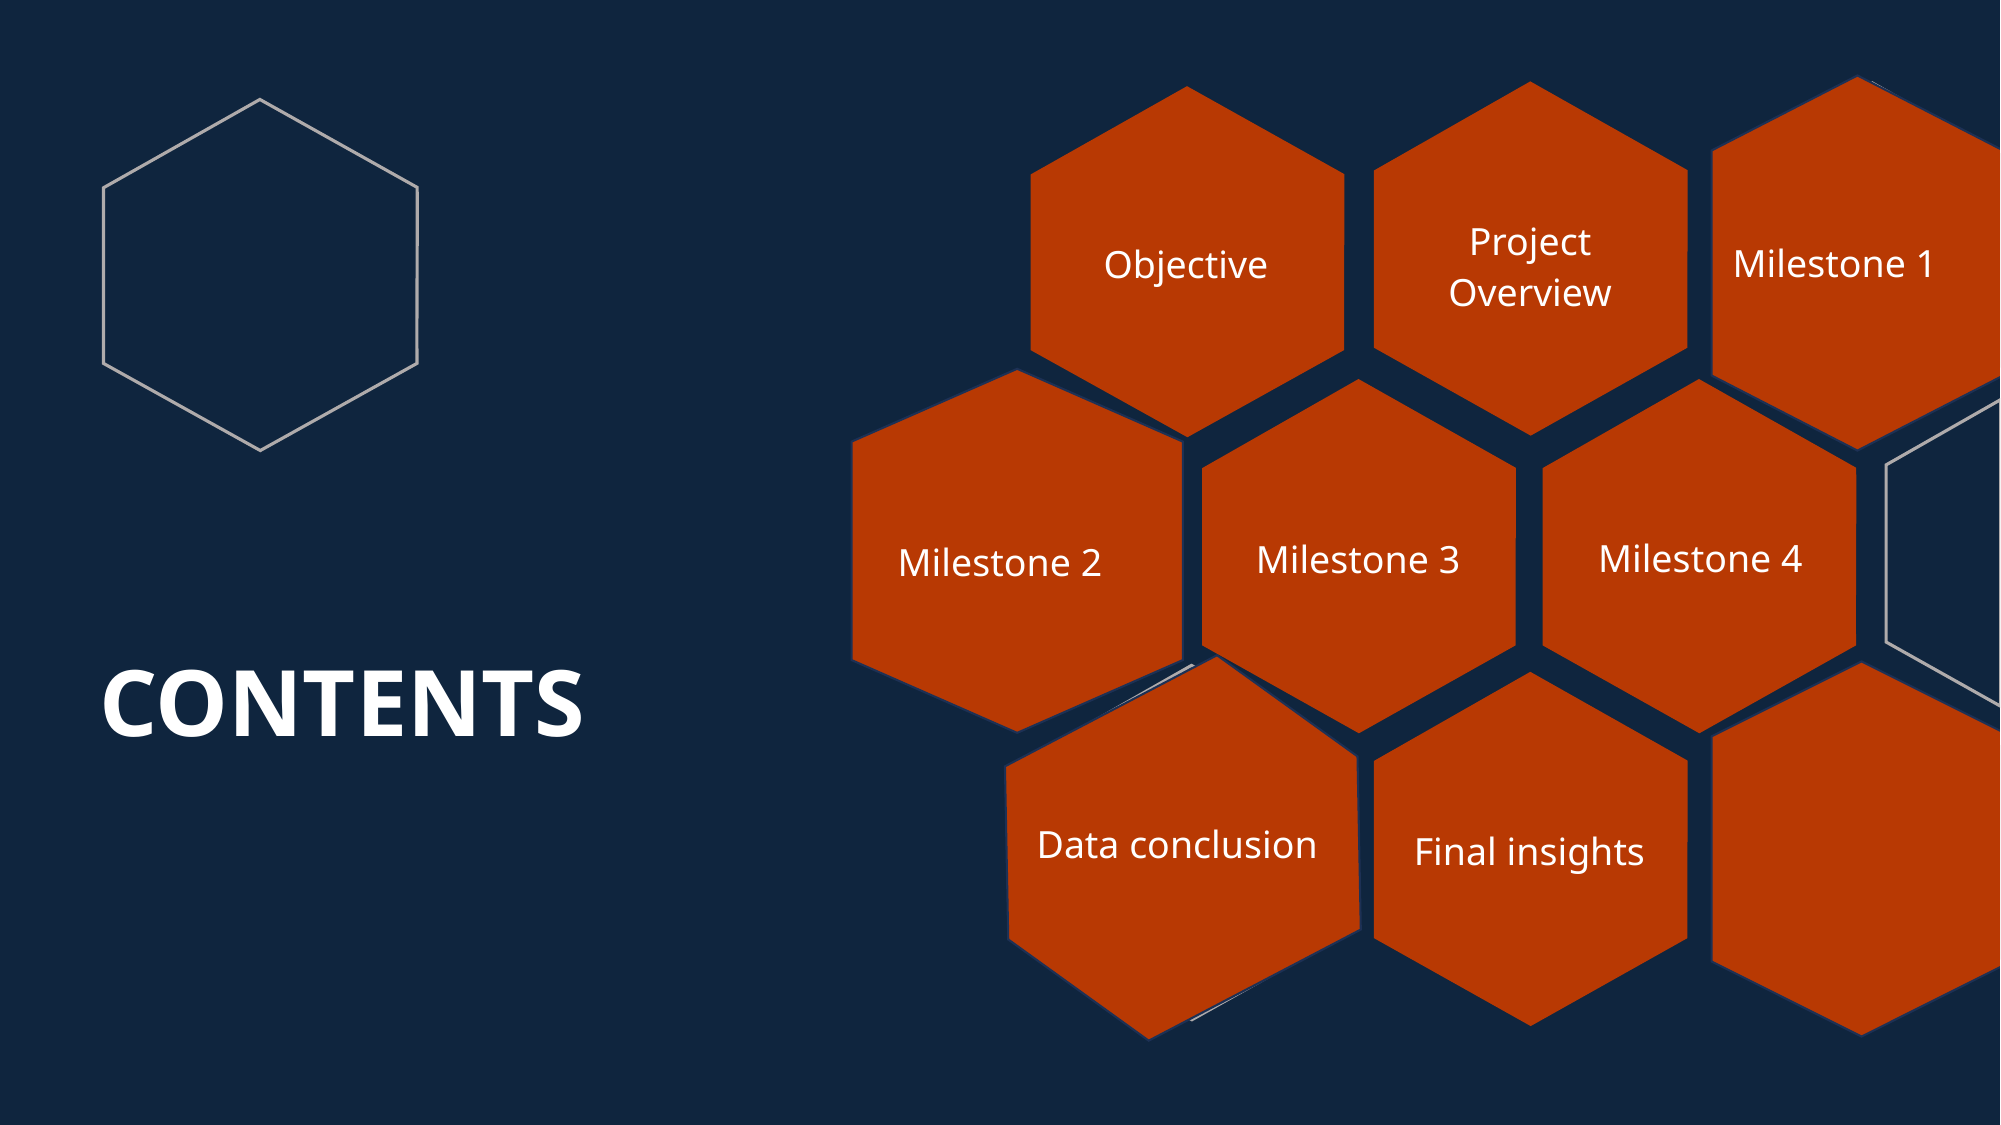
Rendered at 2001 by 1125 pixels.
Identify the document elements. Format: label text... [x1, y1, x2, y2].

text_box [850, 591, 1184, 735]
text_box [1710, 293, 2000, 452]
list Final insights [1372, 759, 1687, 937]
text_box [1003, 654, 1362, 1042]
list Objective [1029, 176, 1343, 350]
list Milestone 3 [1201, 466, 1516, 646]
text_box Milestone 2 [765, 531, 1235, 591]
text_box Milestone 1 [1635, 232, 2000, 293]
text_box Data conclusion [1011, 813, 1343, 874]
list Project Overview [1373, 176, 1687, 350]
title CONTENTS [84, 563, 782, 849]
list Milestone 4 [1543, 463, 1858, 646]
text_box [1710, 660, 2000, 1038]
text_box [850, 367, 1184, 531]
text_box [1710, 74, 2000, 232]
